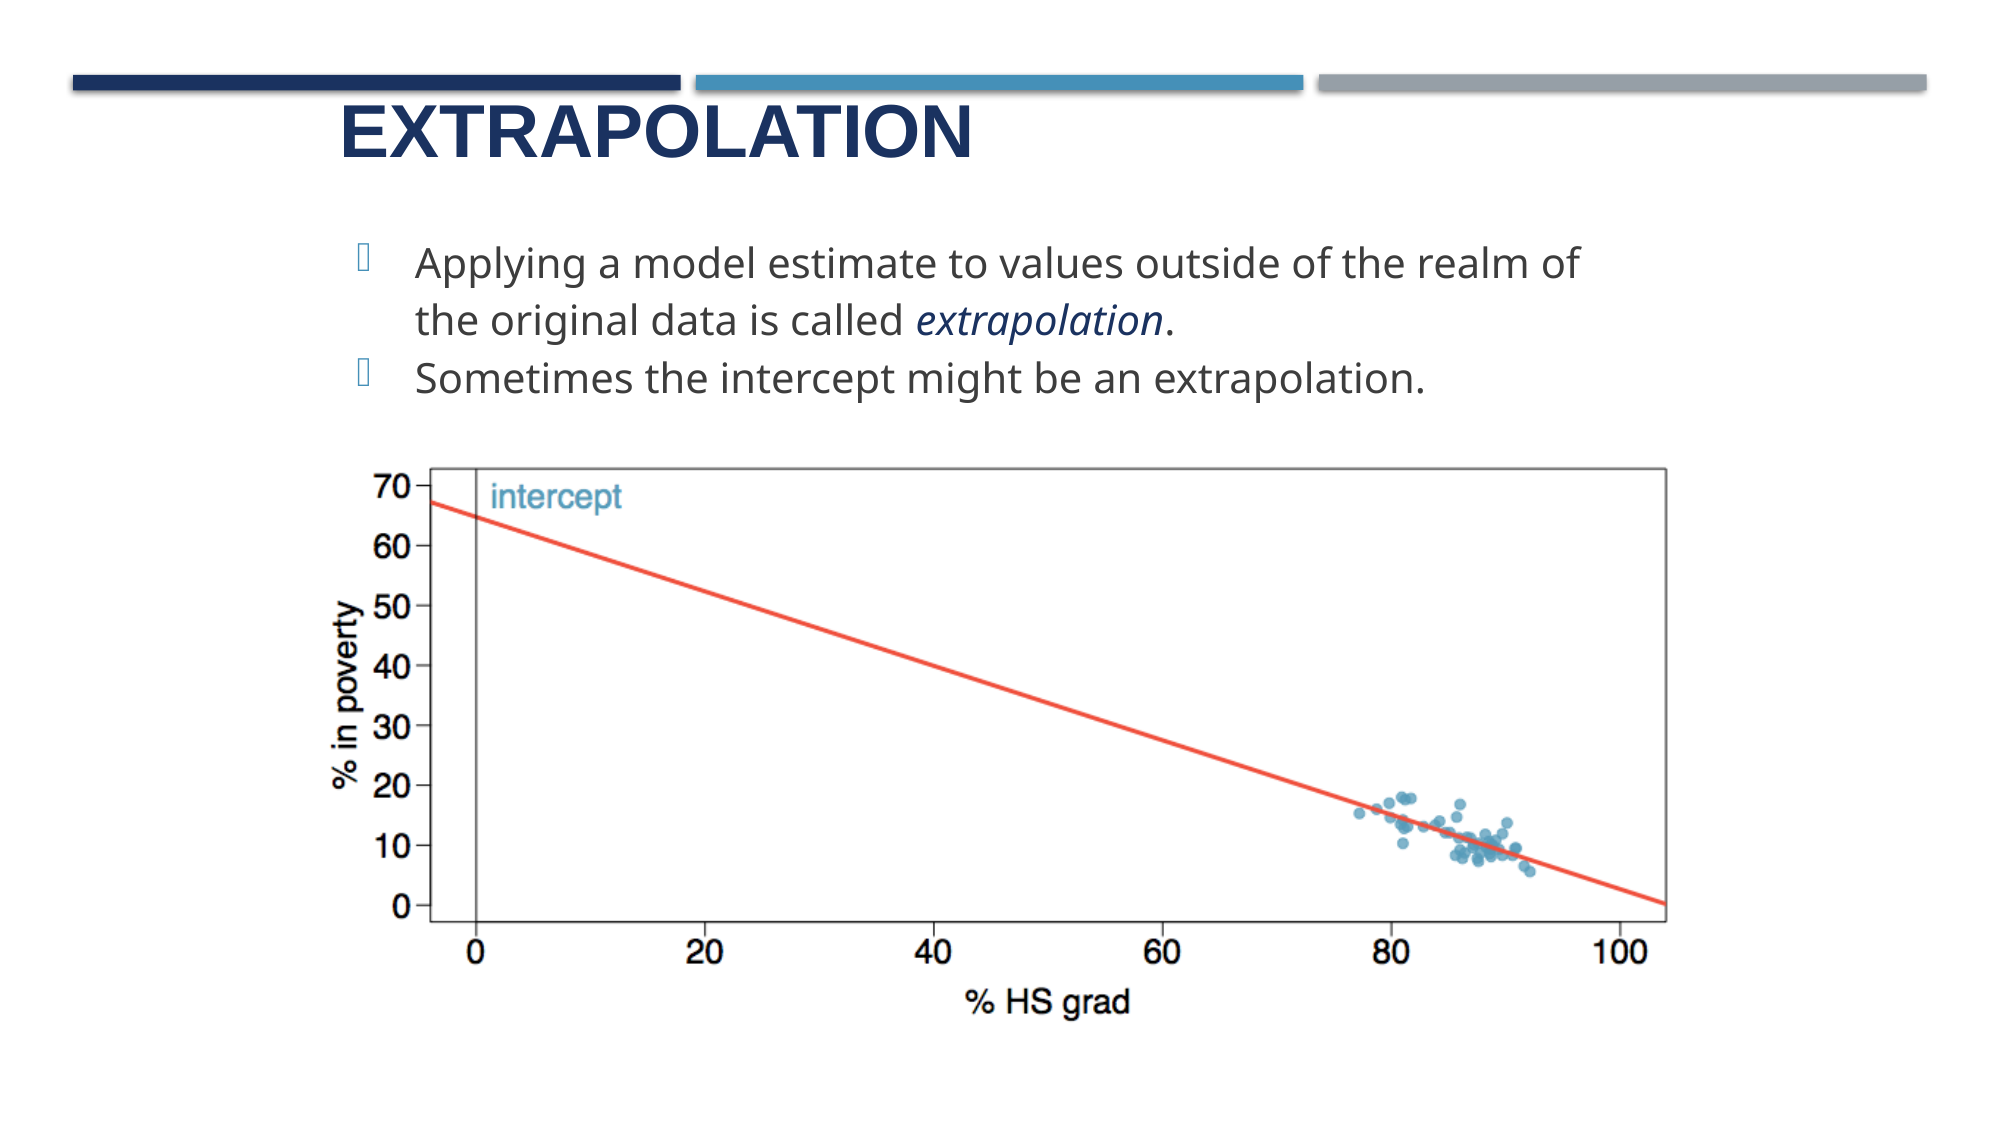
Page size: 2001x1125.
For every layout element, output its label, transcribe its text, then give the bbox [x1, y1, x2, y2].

picture [324, 459, 1676, 1028]
title Extrapolation [324, 0, 1675, 188]
list Applying a model estimate to values outside of the realm of the original data is called extrapolation. Sometimes the intercept might be an extrapolation. [325, 214, 1609, 459]
